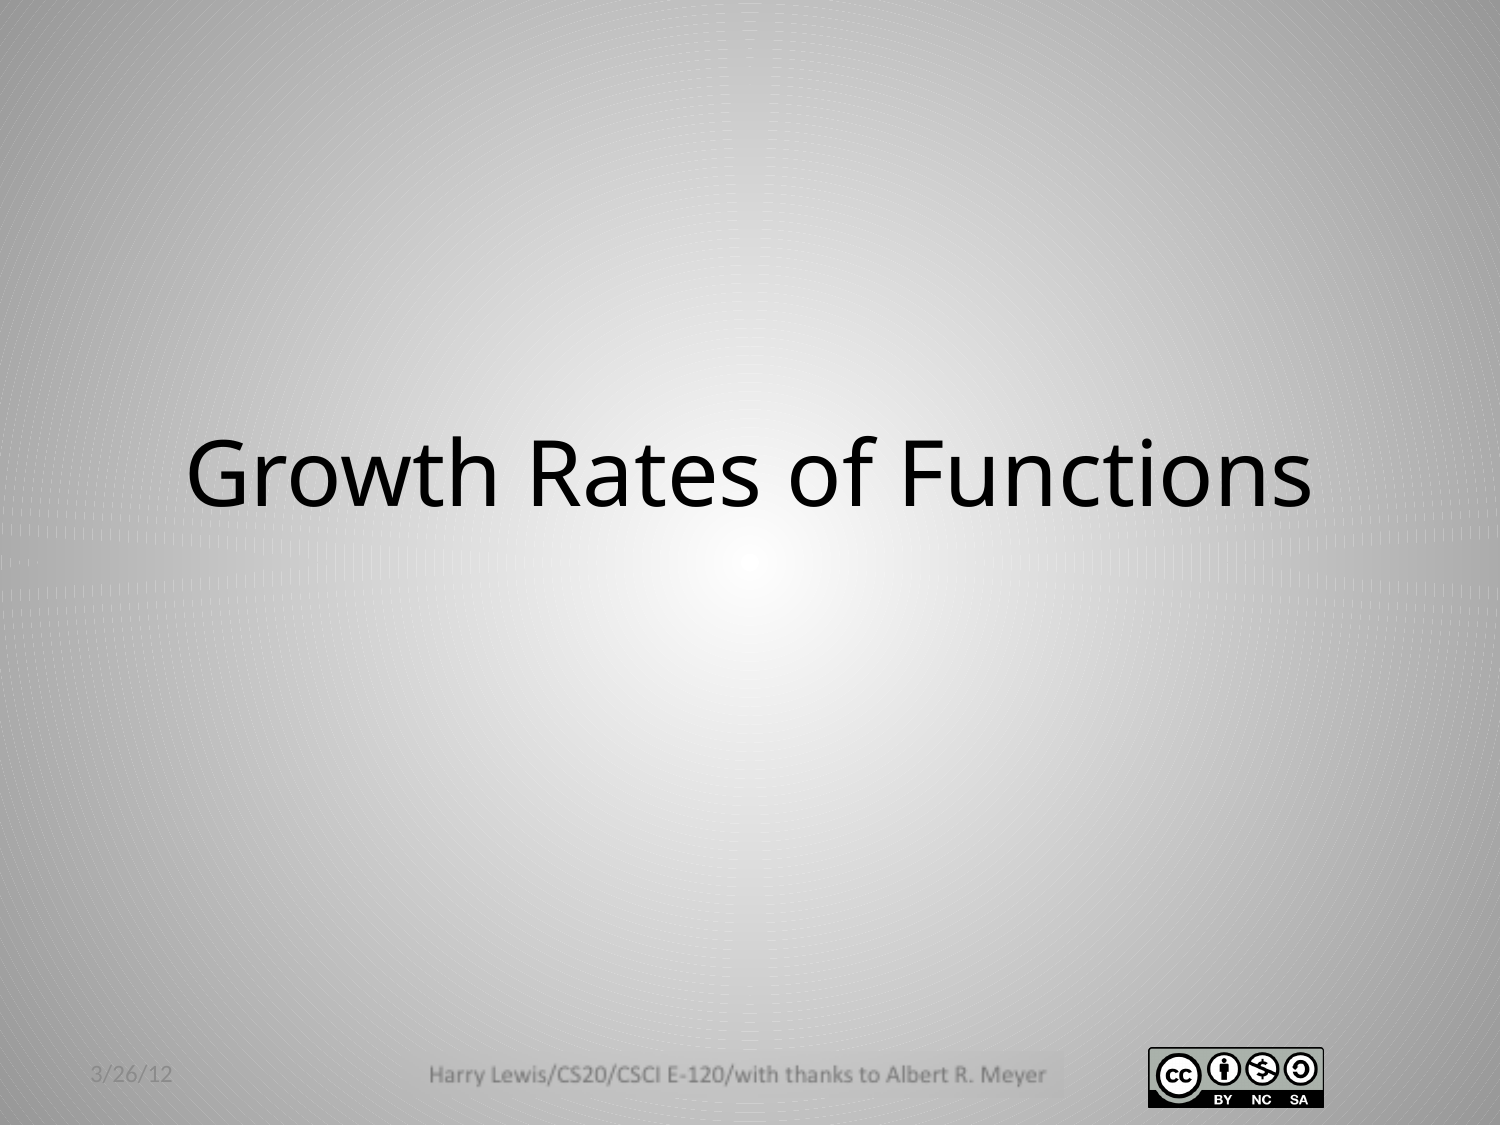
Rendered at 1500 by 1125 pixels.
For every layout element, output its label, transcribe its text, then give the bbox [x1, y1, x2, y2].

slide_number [75, 1042, 425, 1103]
picture [425, 1051, 1064, 1098]
title Growth Rates of Functions [112, 349, 1388, 591]
picture [1148, 1047, 1324, 1108]
